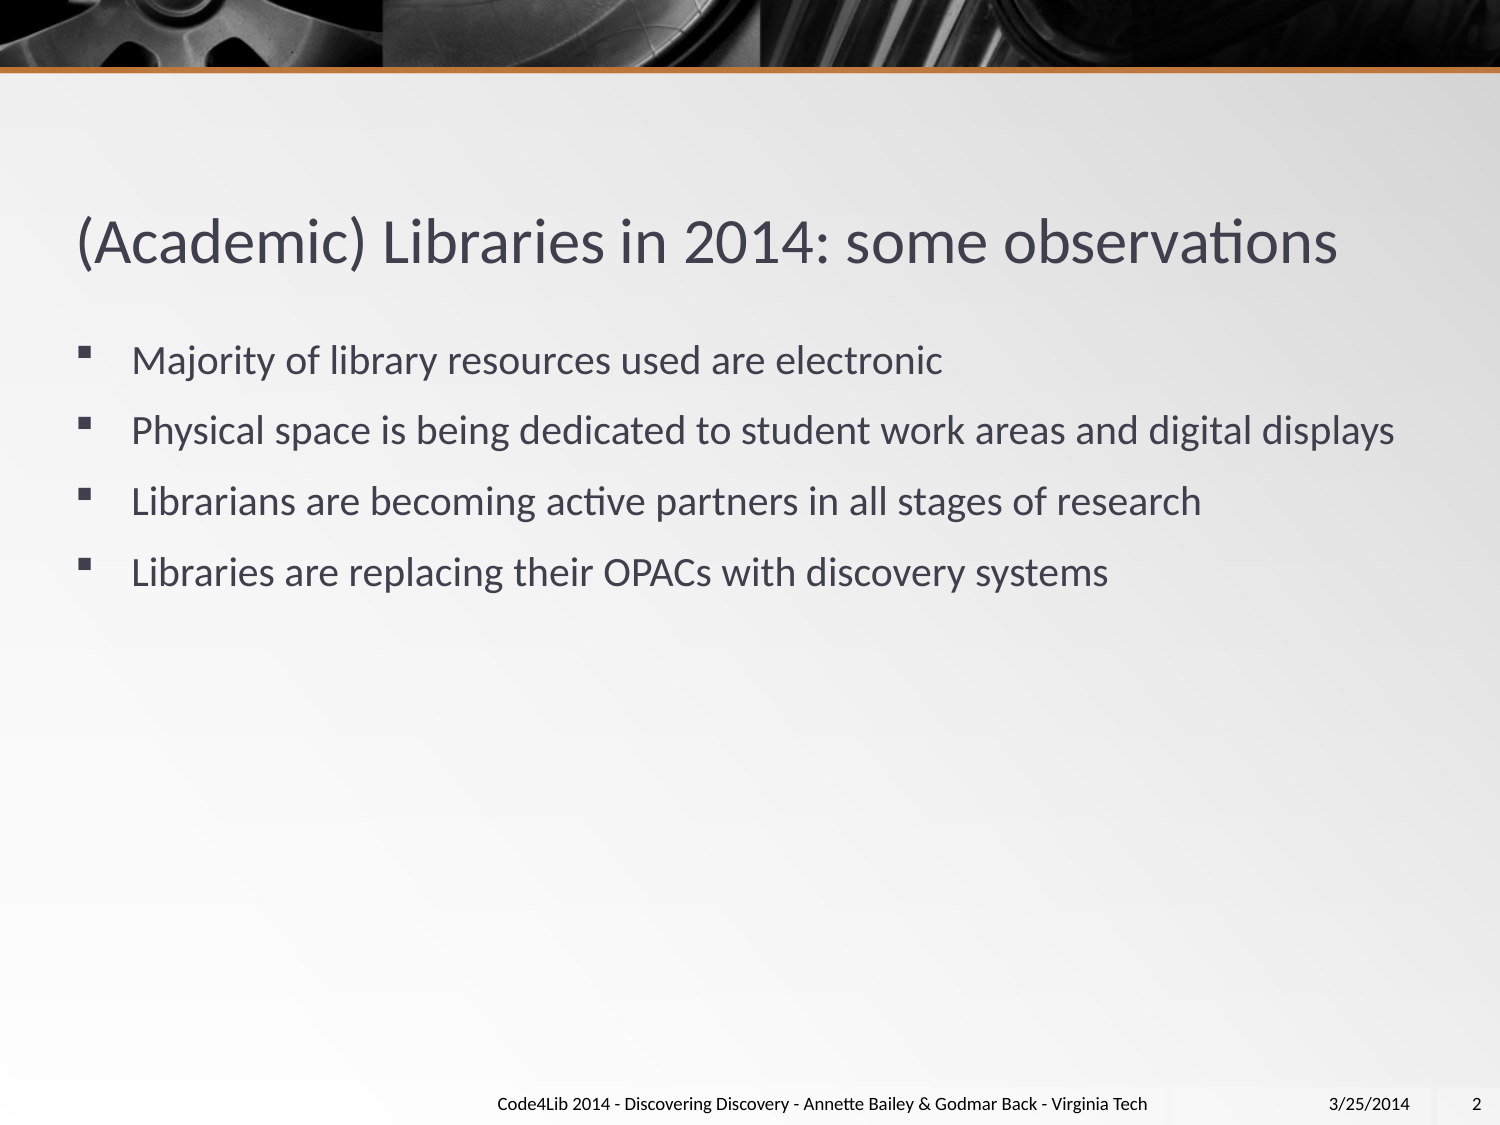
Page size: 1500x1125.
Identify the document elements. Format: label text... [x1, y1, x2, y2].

slide_number 2 [1434, 1084, 1497, 1122]
list Majority of library resources used are electronic Physical space is being dedicated to student work areas and digital displays Librarians are becoming active partners in all stages of research Libraries are replacing their OPACs with discovery systems [75, 324, 1425, 1005]
picture [0, 0, 1500, 67]
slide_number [1175, 1084, 1425, 1122]
footer Code4Lib 2014 - Discovering Discovery - Annette Bailey & Godmar Back - Virginia Tech [75, 1084, 1163, 1122]
title (Academic) Libraries in 2014: some observations [75, 162, 1425, 313]
